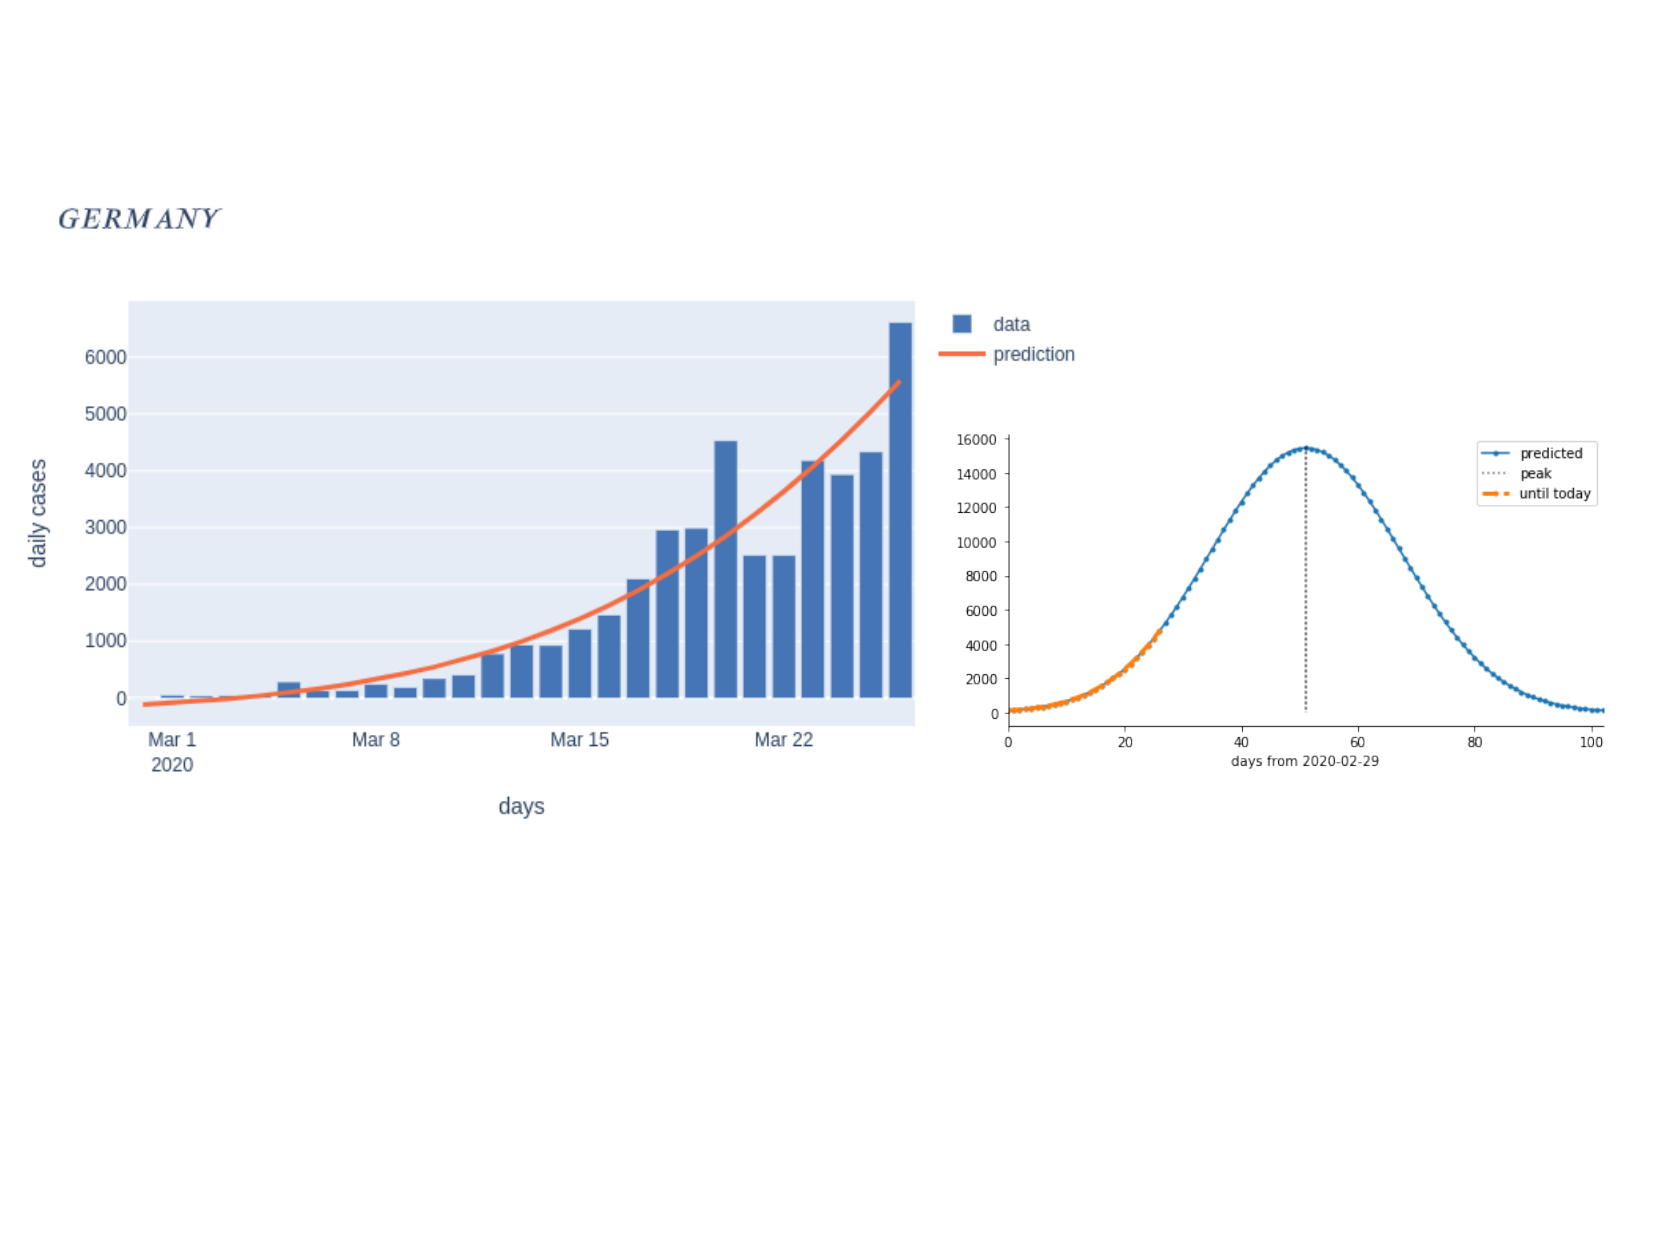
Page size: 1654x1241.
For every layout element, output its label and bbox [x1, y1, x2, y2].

picture [2, 143, 1614, 871]
